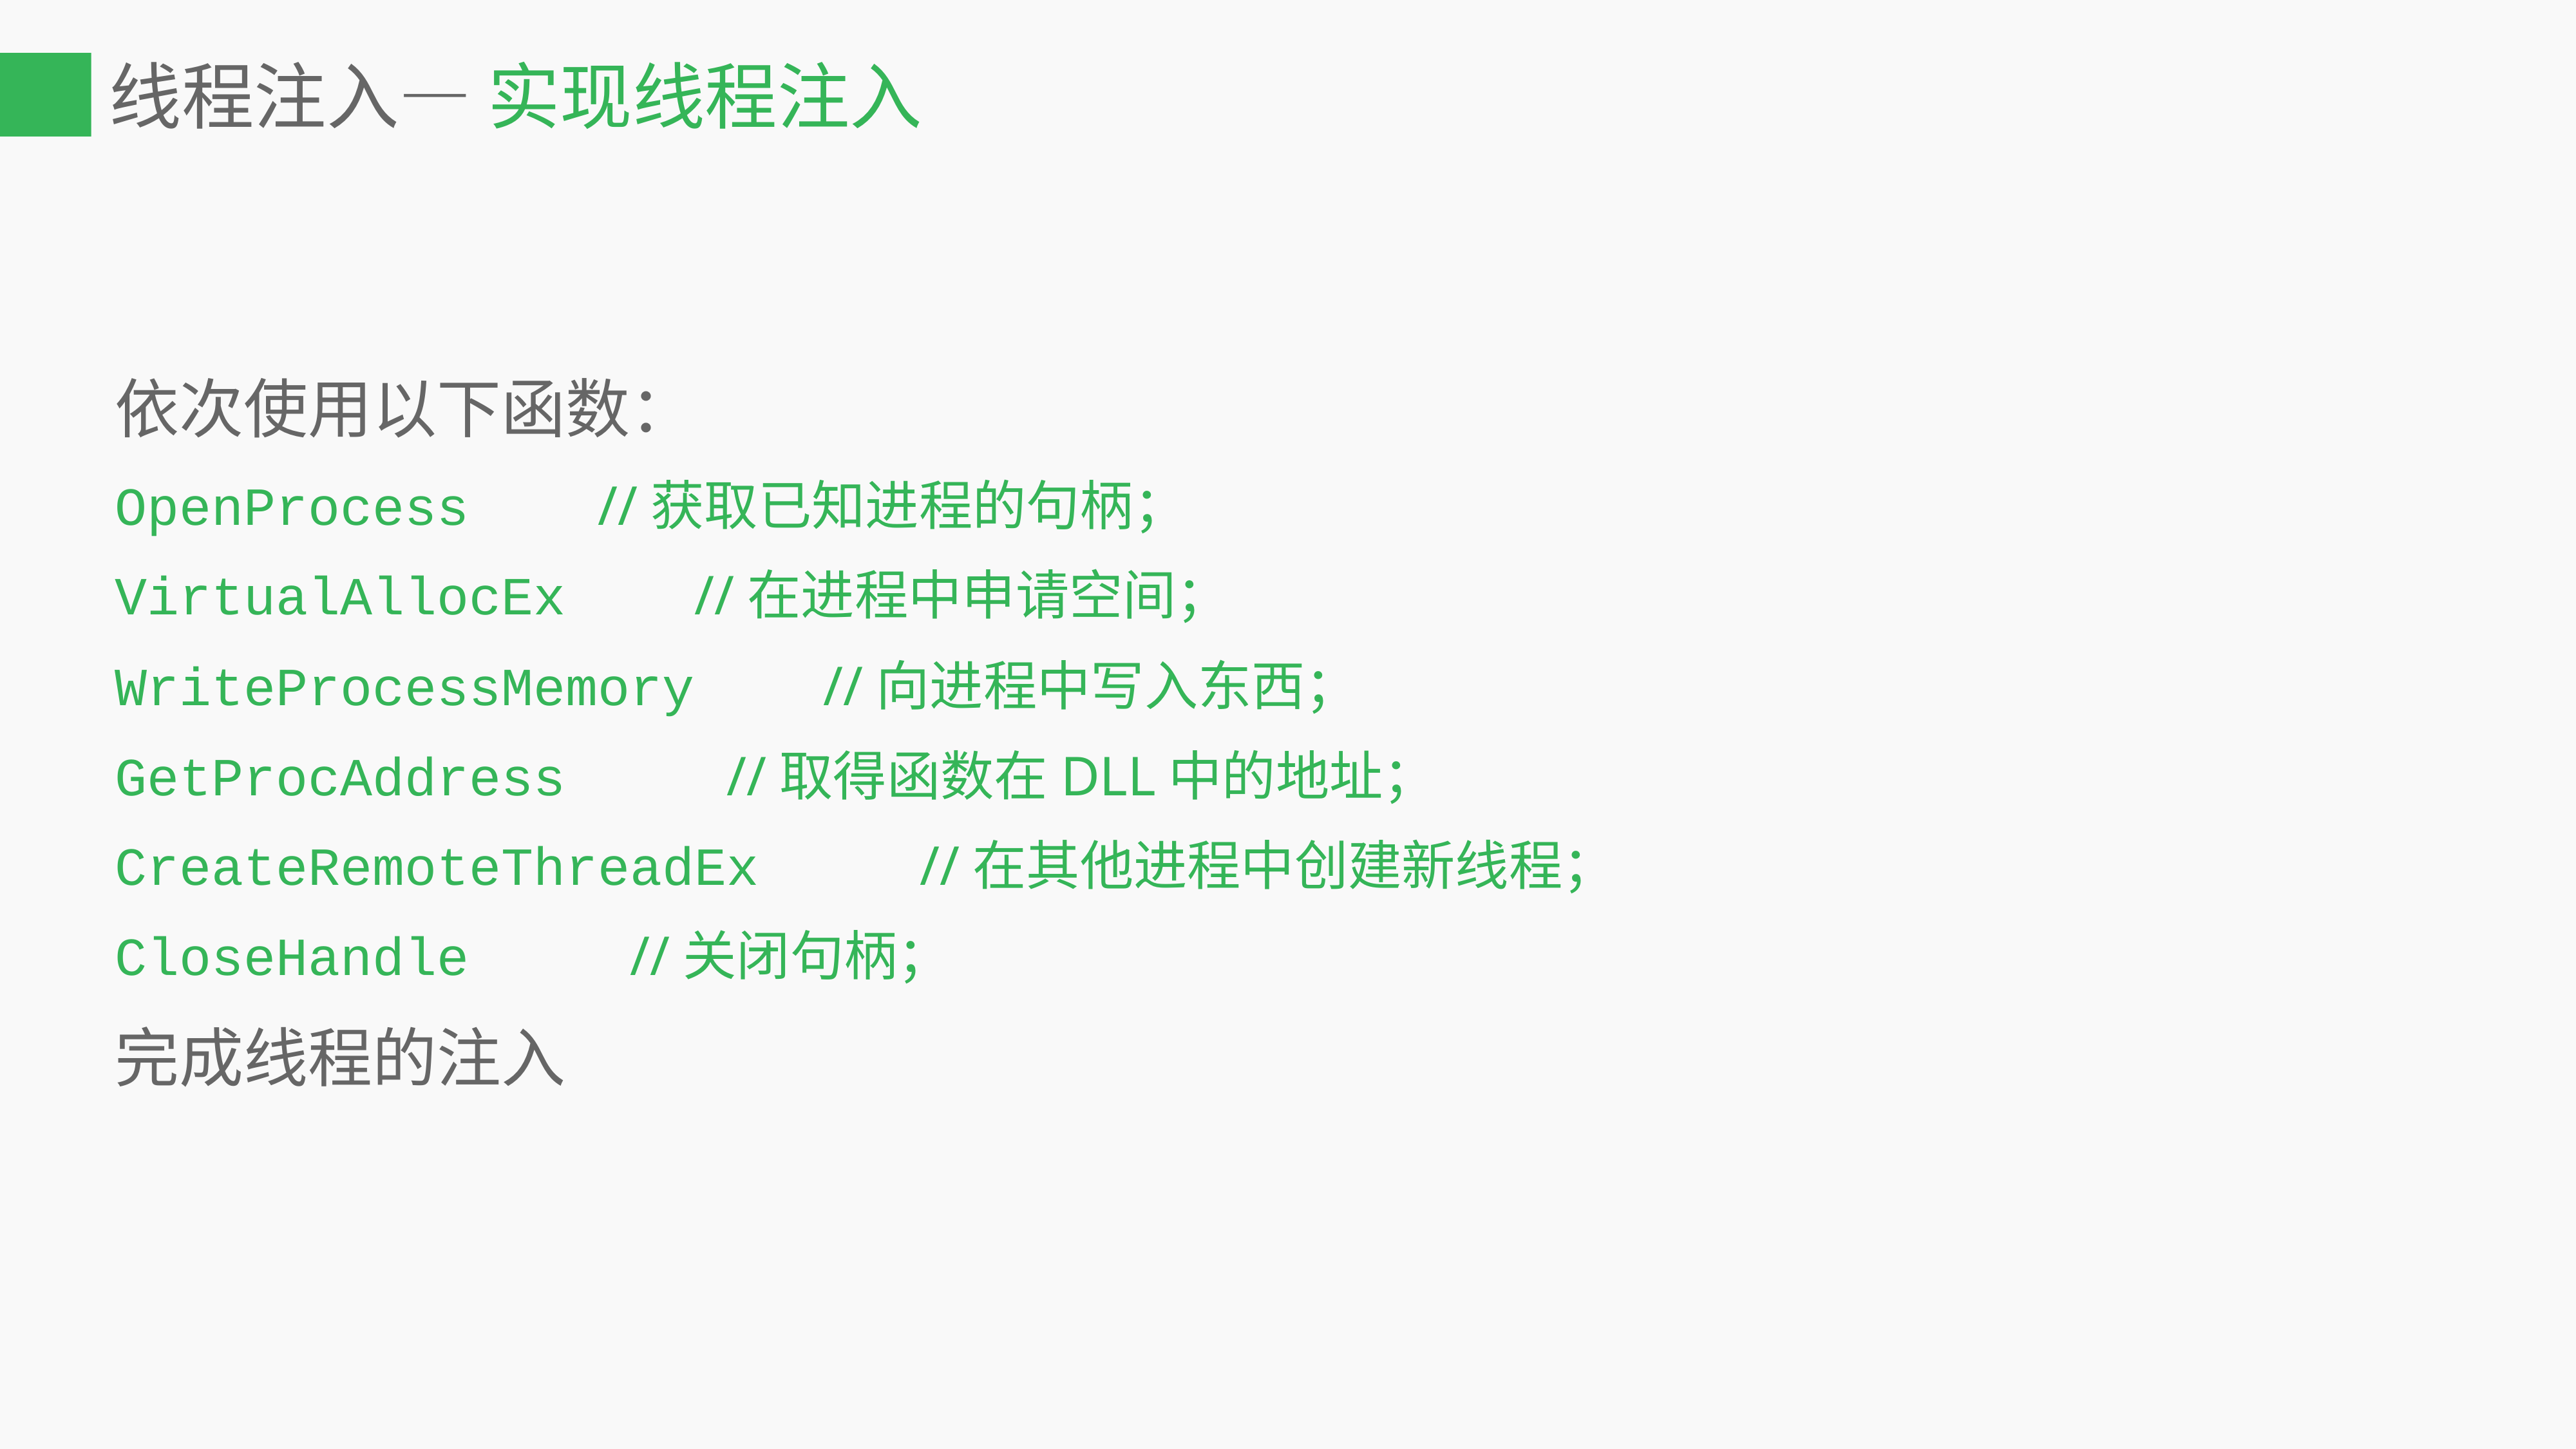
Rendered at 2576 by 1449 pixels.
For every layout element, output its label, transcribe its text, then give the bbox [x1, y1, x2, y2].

subtitle 依次使用以下函数： OpenProcess //获取已知进程的句柄； VirtualAllocEx //在进程中申请空间； WriteProcessMemory //向进程中写入东西； GetProcAddress //取得函数在DLL中的地址； CreateRemoteThreadEx //在其他进程中创建新线程； CloseHandle //关闭句柄； 完成线程的注入 [115, 337, 2461, 1424]
title 线程注入— 实现线程注入 [108, 44, 2540, 144]
picture [0, 53, 91, 137]
